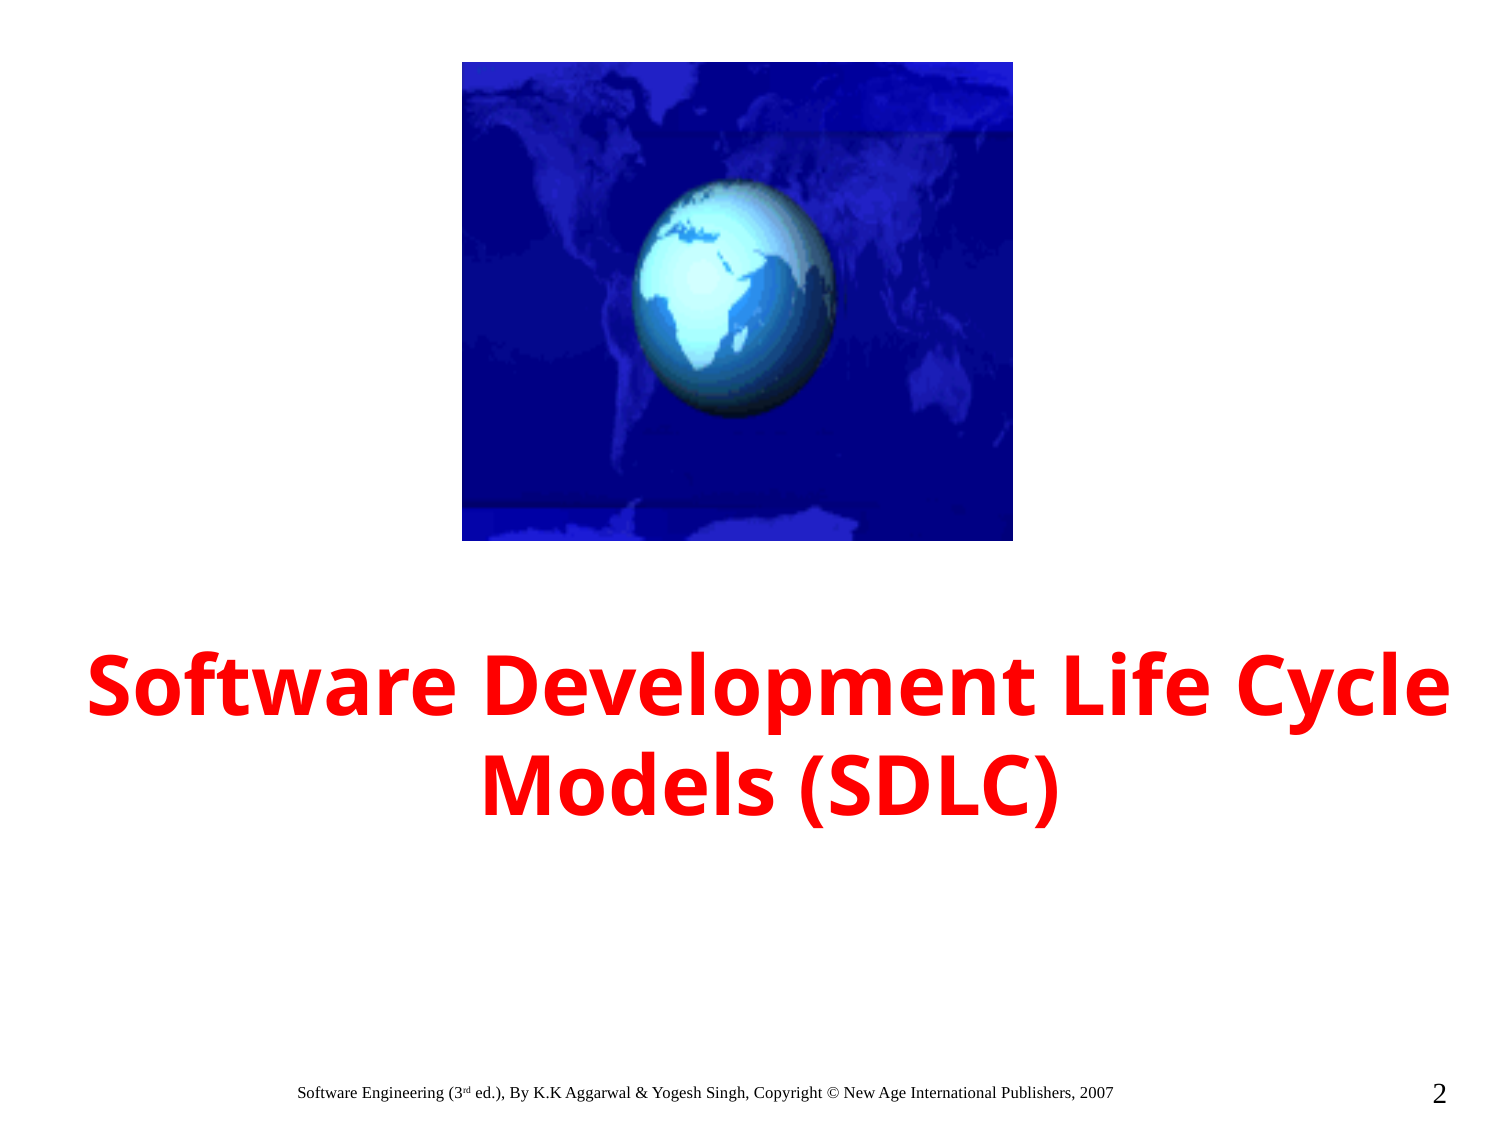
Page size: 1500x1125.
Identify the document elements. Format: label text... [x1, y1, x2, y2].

picture [461, 61, 1013, 542]
text_box Software Development Life Cycle Models (SDLC) [57, 624, 1483, 840]
slide_number 2 [1149, 1066, 1463, 1125]
